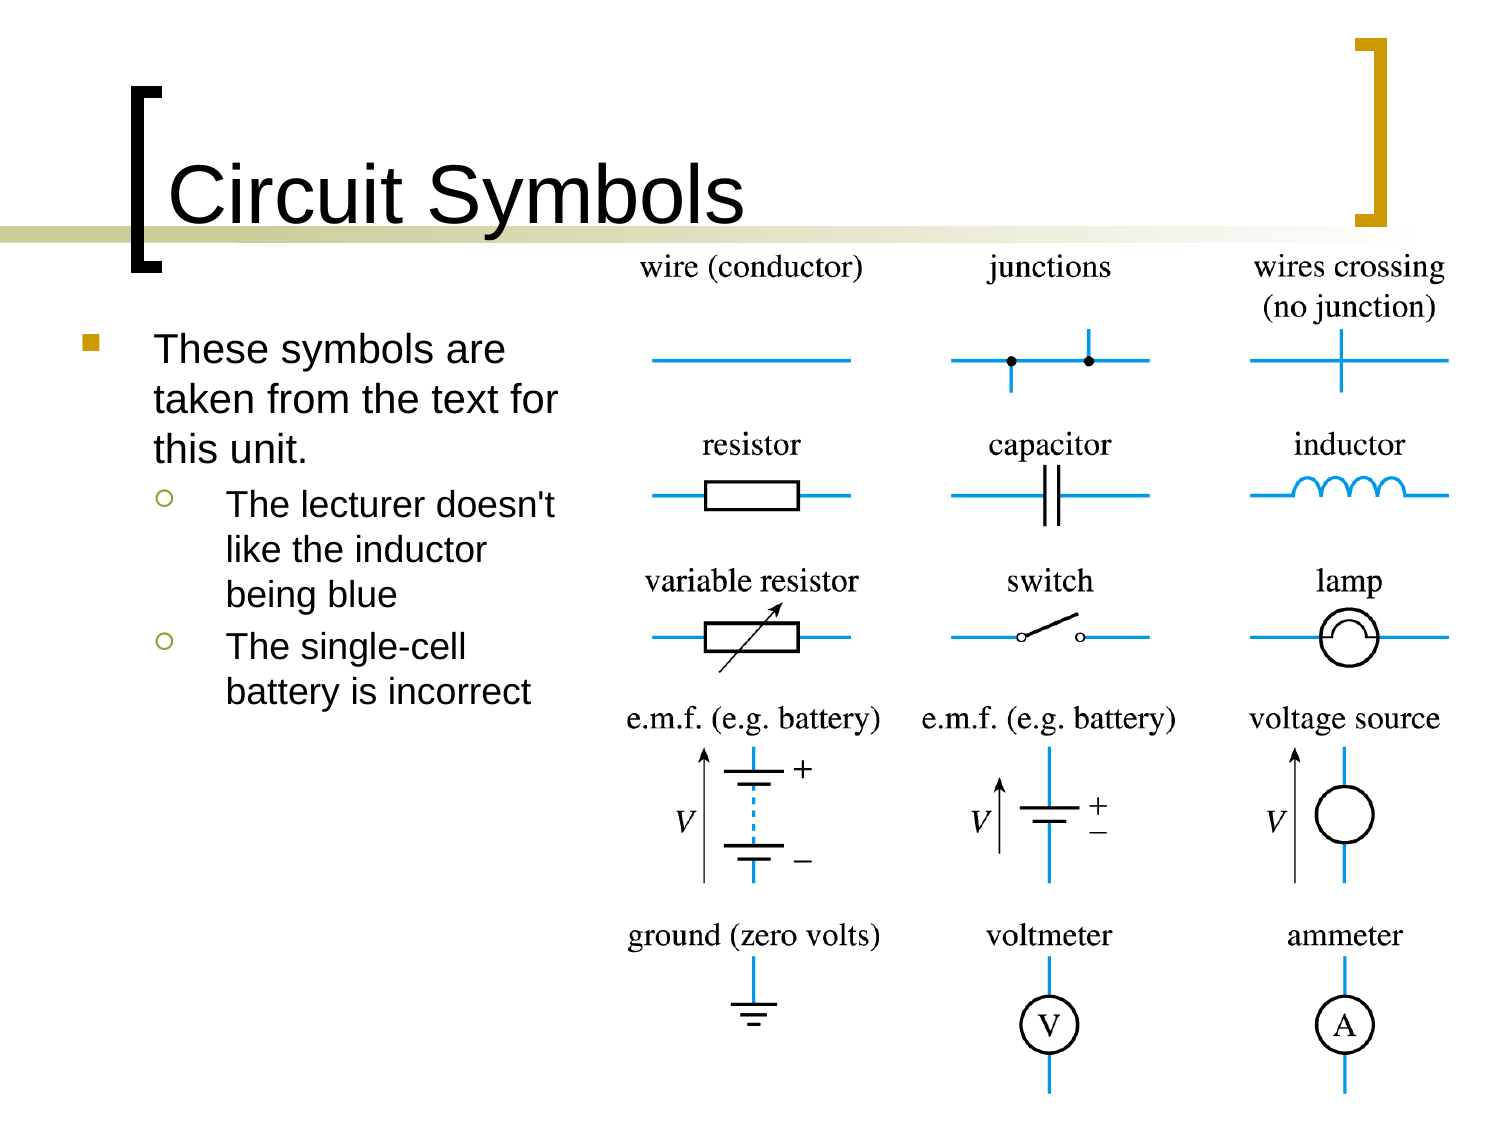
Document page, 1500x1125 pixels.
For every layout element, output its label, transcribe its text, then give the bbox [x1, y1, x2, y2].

picture [608, 243, 1476, 1107]
list These symbols are taken from the text for this unit. The lecturer doesn't like the inductor being blue The single-cell battery is incorrect [64, 314, 597, 1058]
title Circuit Symbols [152, 15, 1328, 248]
